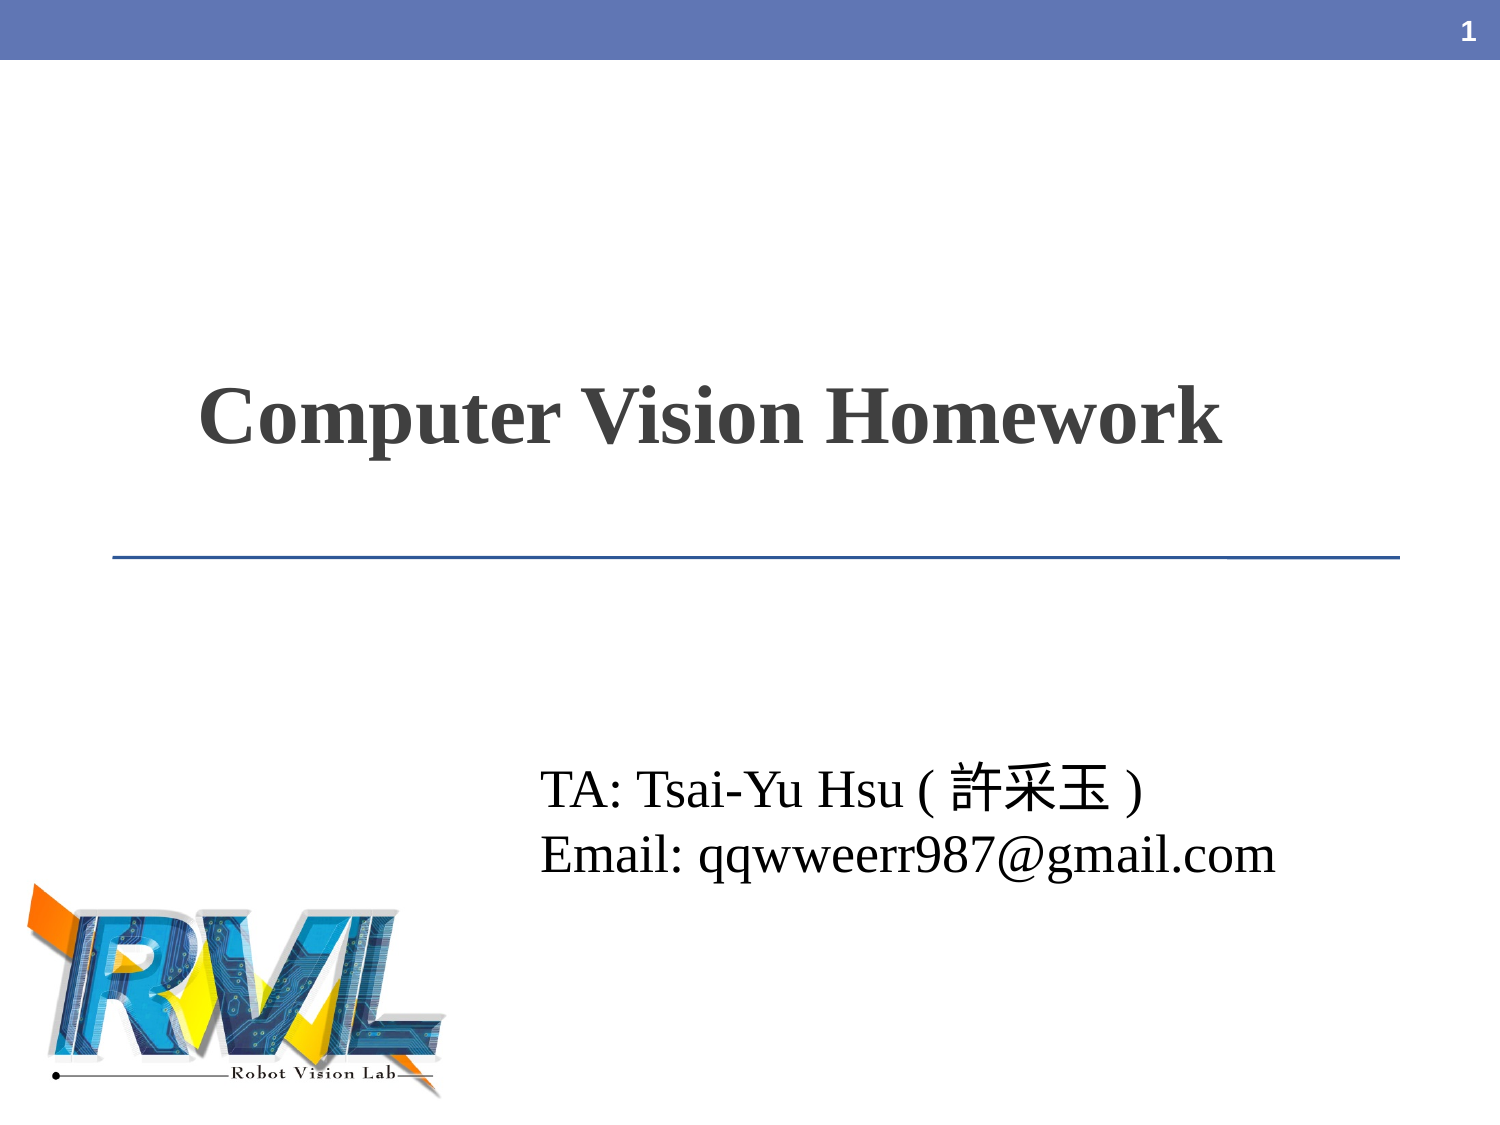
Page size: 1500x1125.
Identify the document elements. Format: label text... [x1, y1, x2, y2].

subtitle Computer Vision Homework [183, 302, 1400, 528]
picture [5, 857, 470, 1118]
text_box TA: Tsai-Yu Hsu (許采玉) Email: qqwweerr987@gmail.com [525, 680, 1439, 919]
slide_number 1 [1316, 3, 1492, 57]
